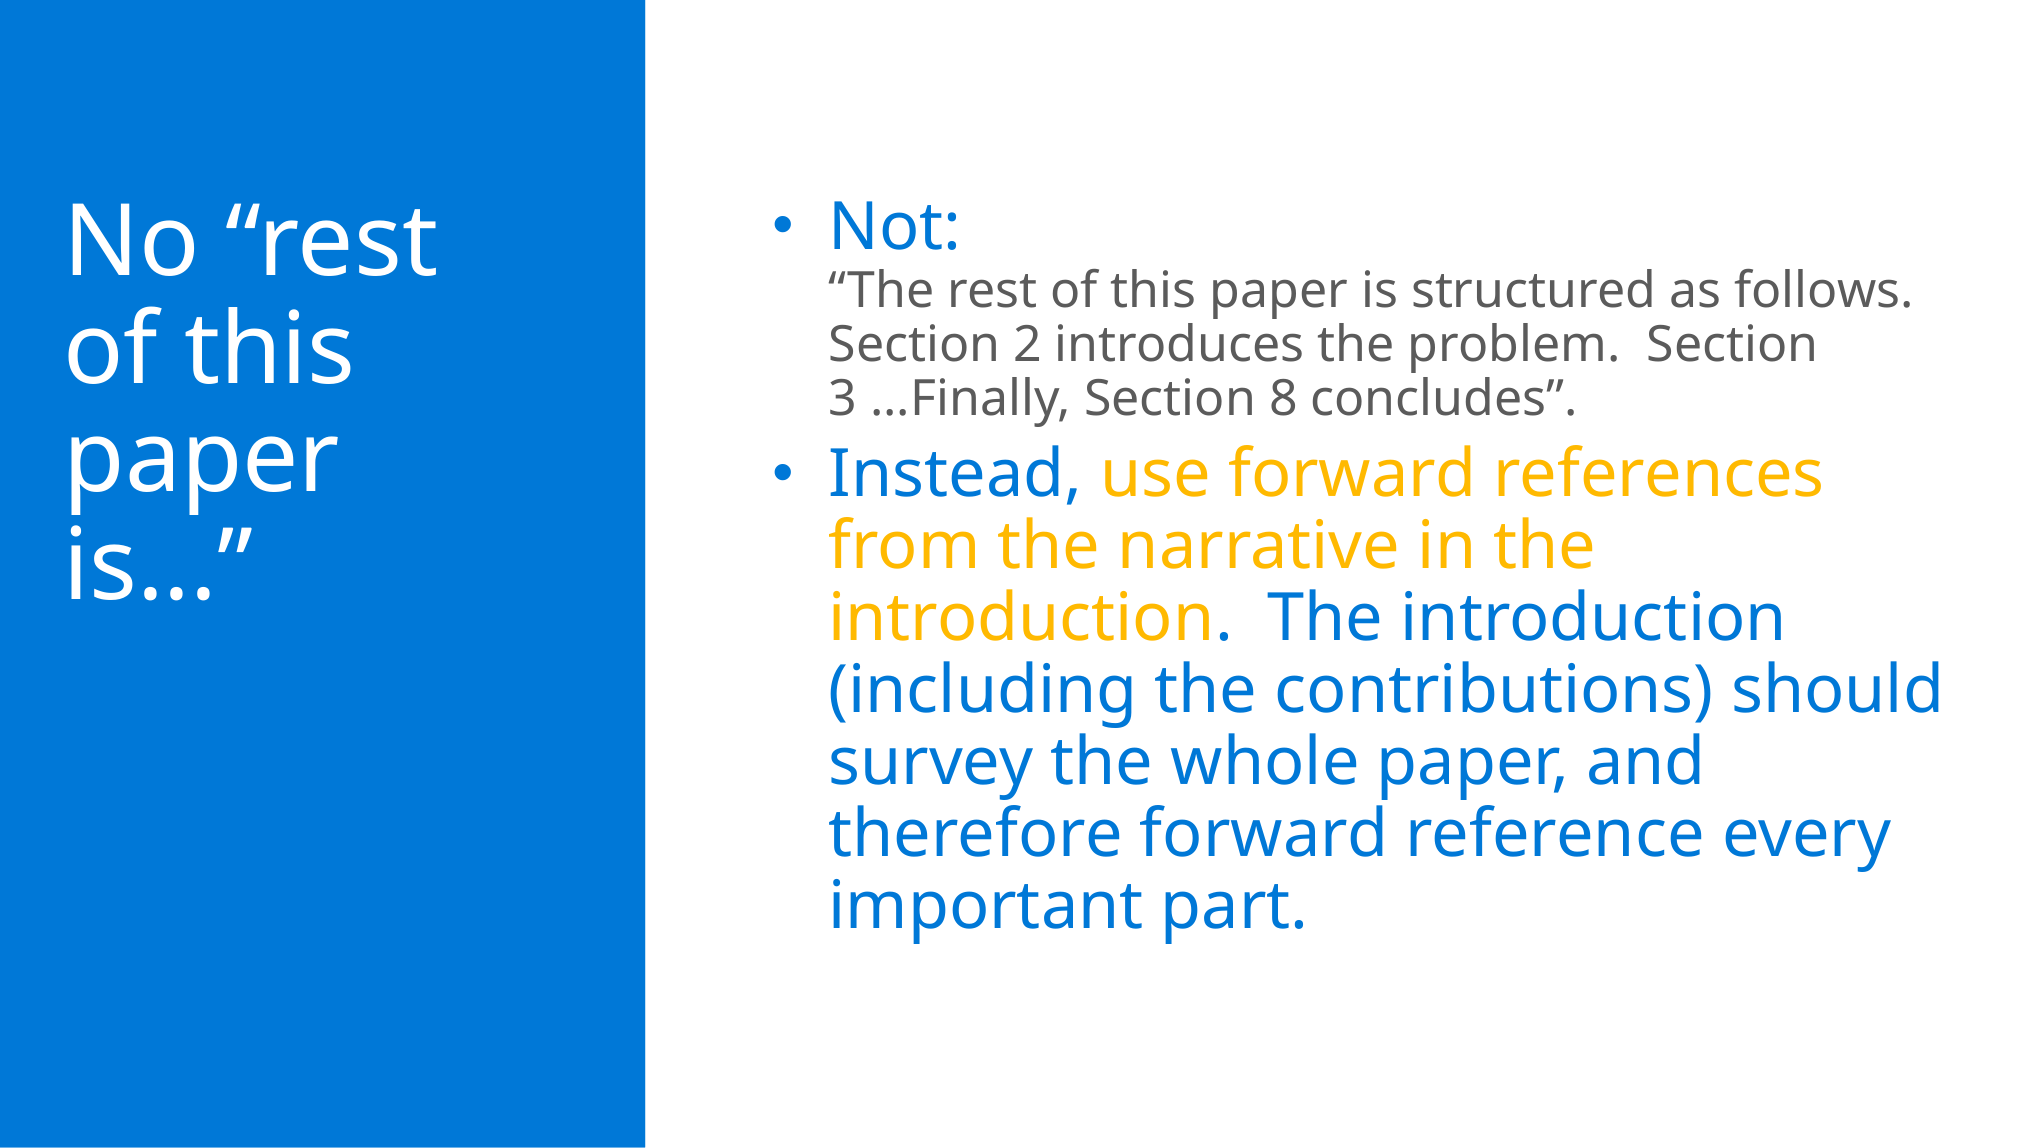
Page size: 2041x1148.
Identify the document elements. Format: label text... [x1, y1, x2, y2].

list No “rest of this paper is...” [39, 174, 577, 532]
list Not: “The rest of this paper is structured as follows. Section 2 introduces the problem. Section 3 ...Finally, Section 8 concludes”. Instead, use forward references from the narrative in the introduction. The introduction (including the contributions) should survey the whole paper, and therefore forward reference every important part. [748, 177, 2001, 985]
text_box [0, 0, 646, 1148]
